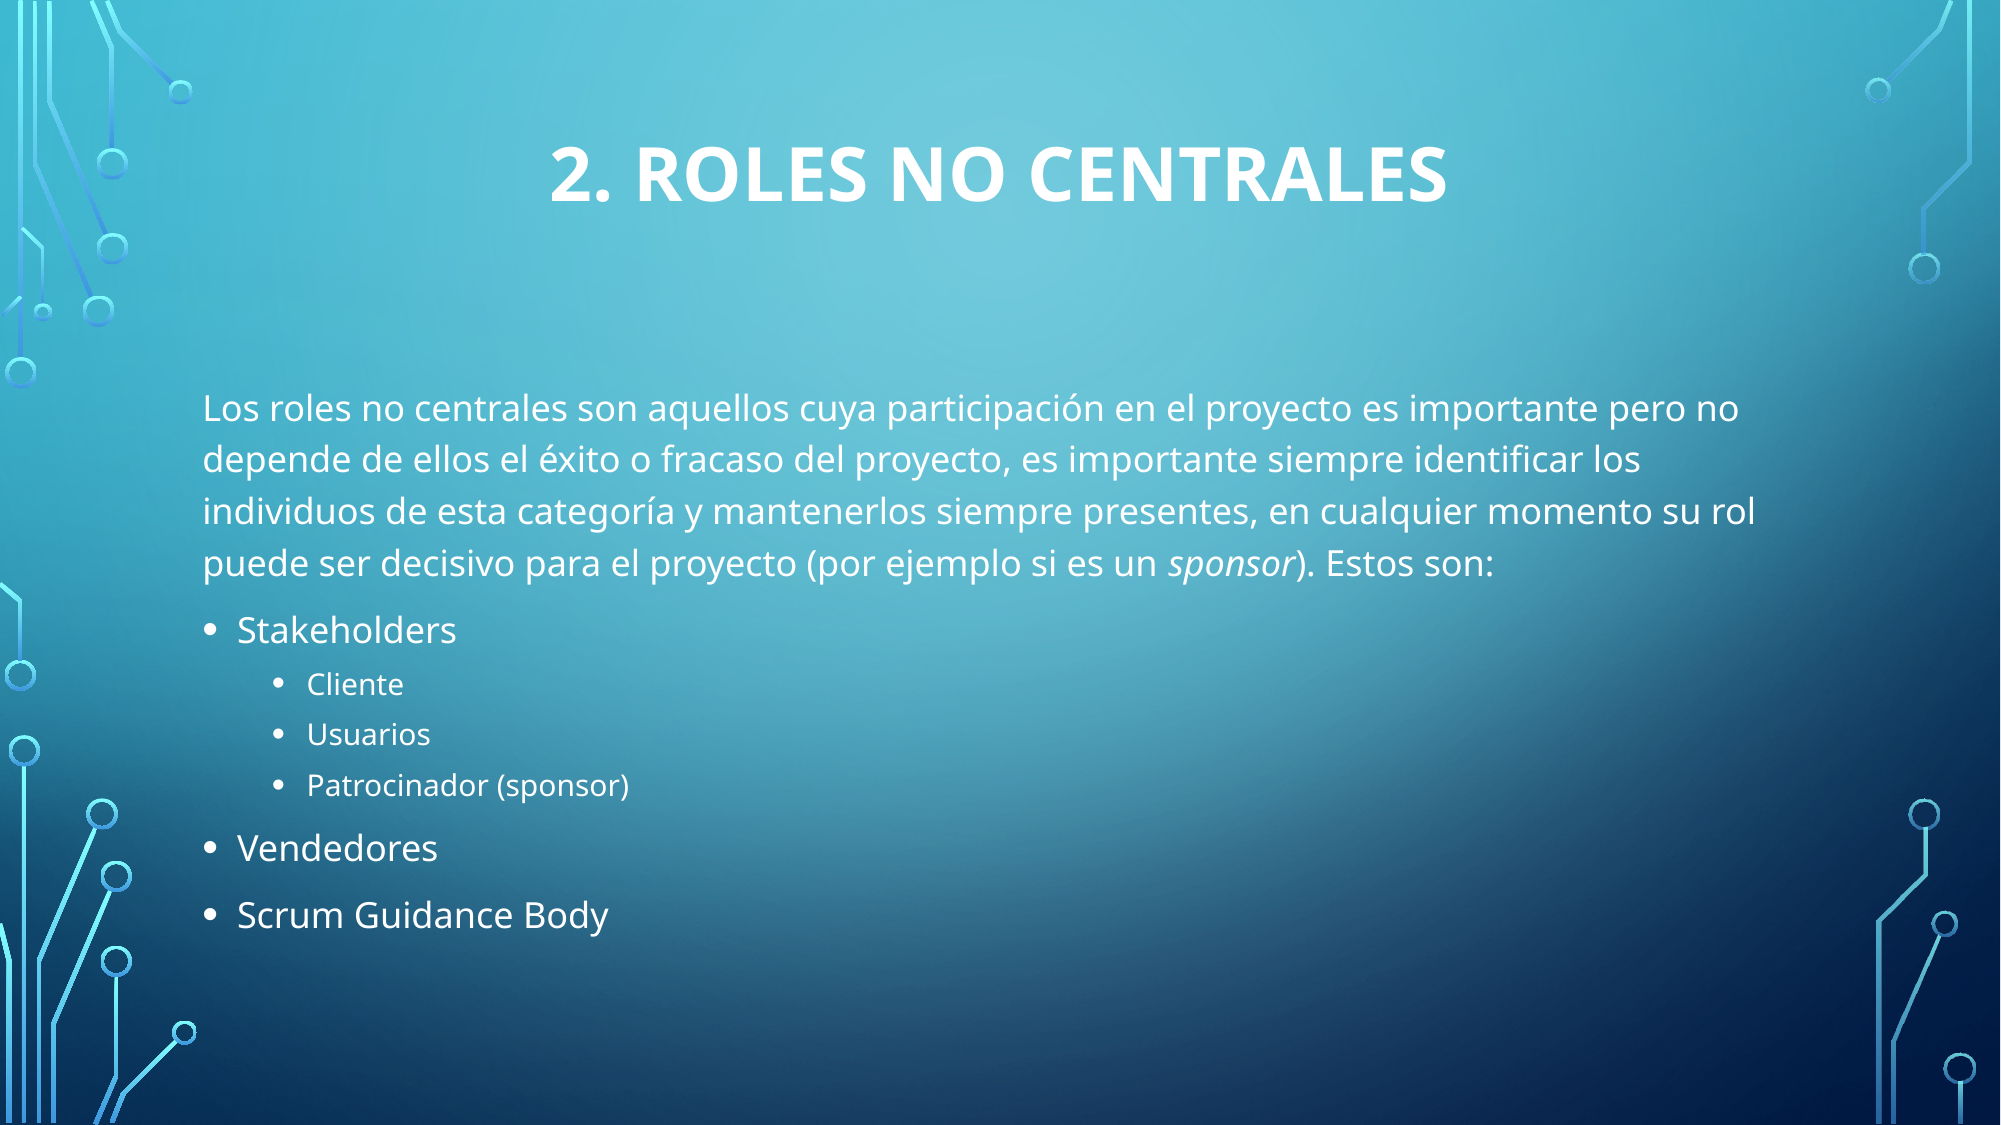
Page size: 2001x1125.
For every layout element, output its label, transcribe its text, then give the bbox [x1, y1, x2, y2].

title 2. Roles no centrales [187, 101, 1813, 344]
list Los roles no centrales son aquellos cuya participación en el proyecto es importante pero no depende de ellos el éxito o fracaso del proyecto, es importante siempre identificar los individuos de esta categoría y mantenerlos siempre presentes, en cualquier momento su rol puede ser decisivo para el proyecto (por ejemplo si es un sponsor). Estos son: Stakeholders Cliente Usuarios Patrocinador (sponsor) Vendedores Scrum Guidance Body [187, 369, 1813, 950]
